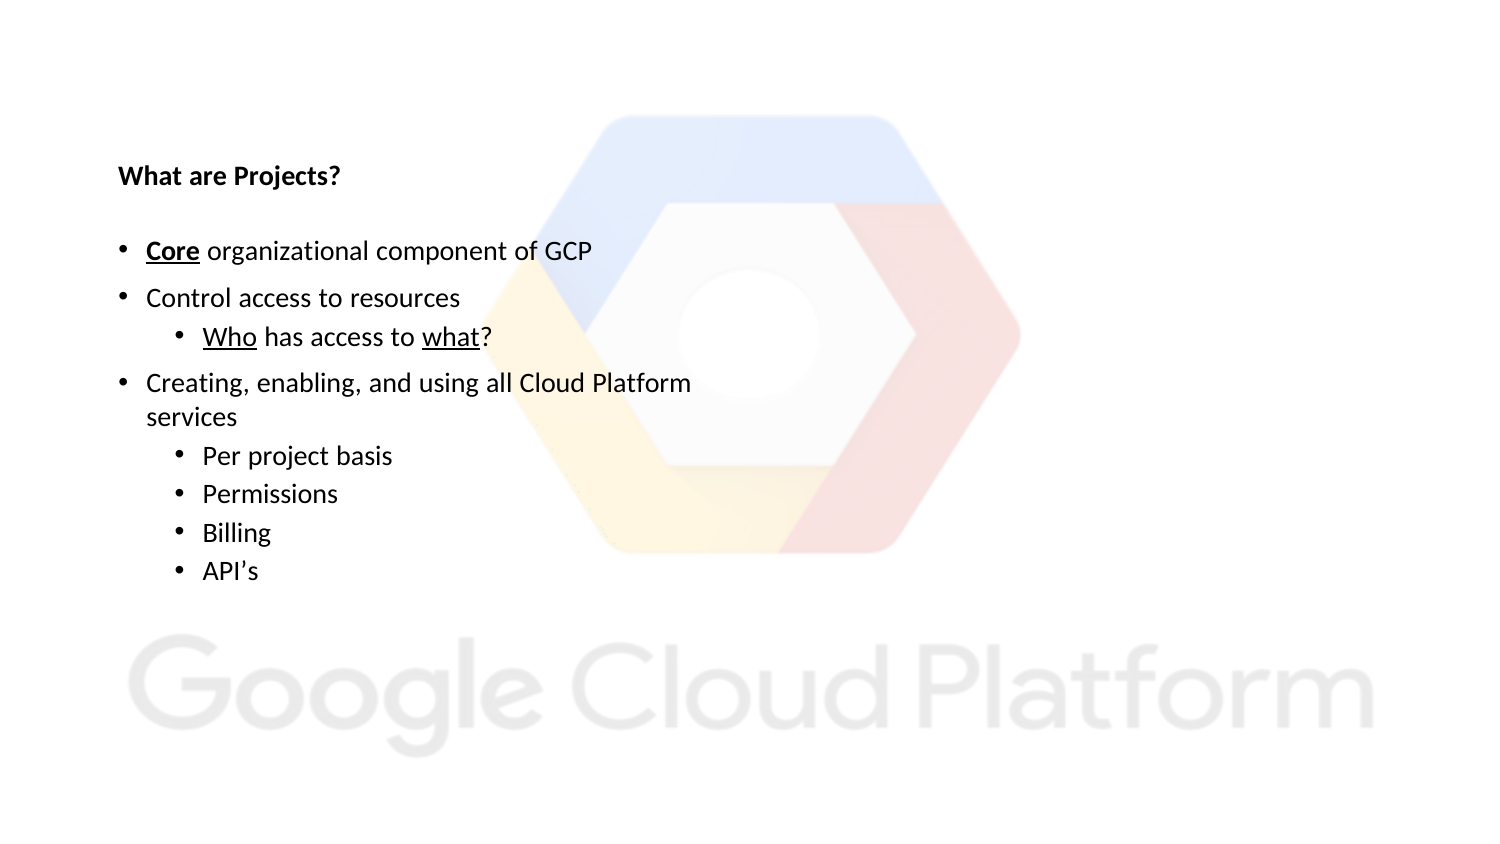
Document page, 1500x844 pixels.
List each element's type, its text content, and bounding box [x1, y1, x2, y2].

text_box What are Projects? Core organizational component of GCP Control access to resources Who has access to what? Creating, enabling, and using all Cloud Platform services Per project basis Permissions Billing API’s [116, 157, 788, 587]
